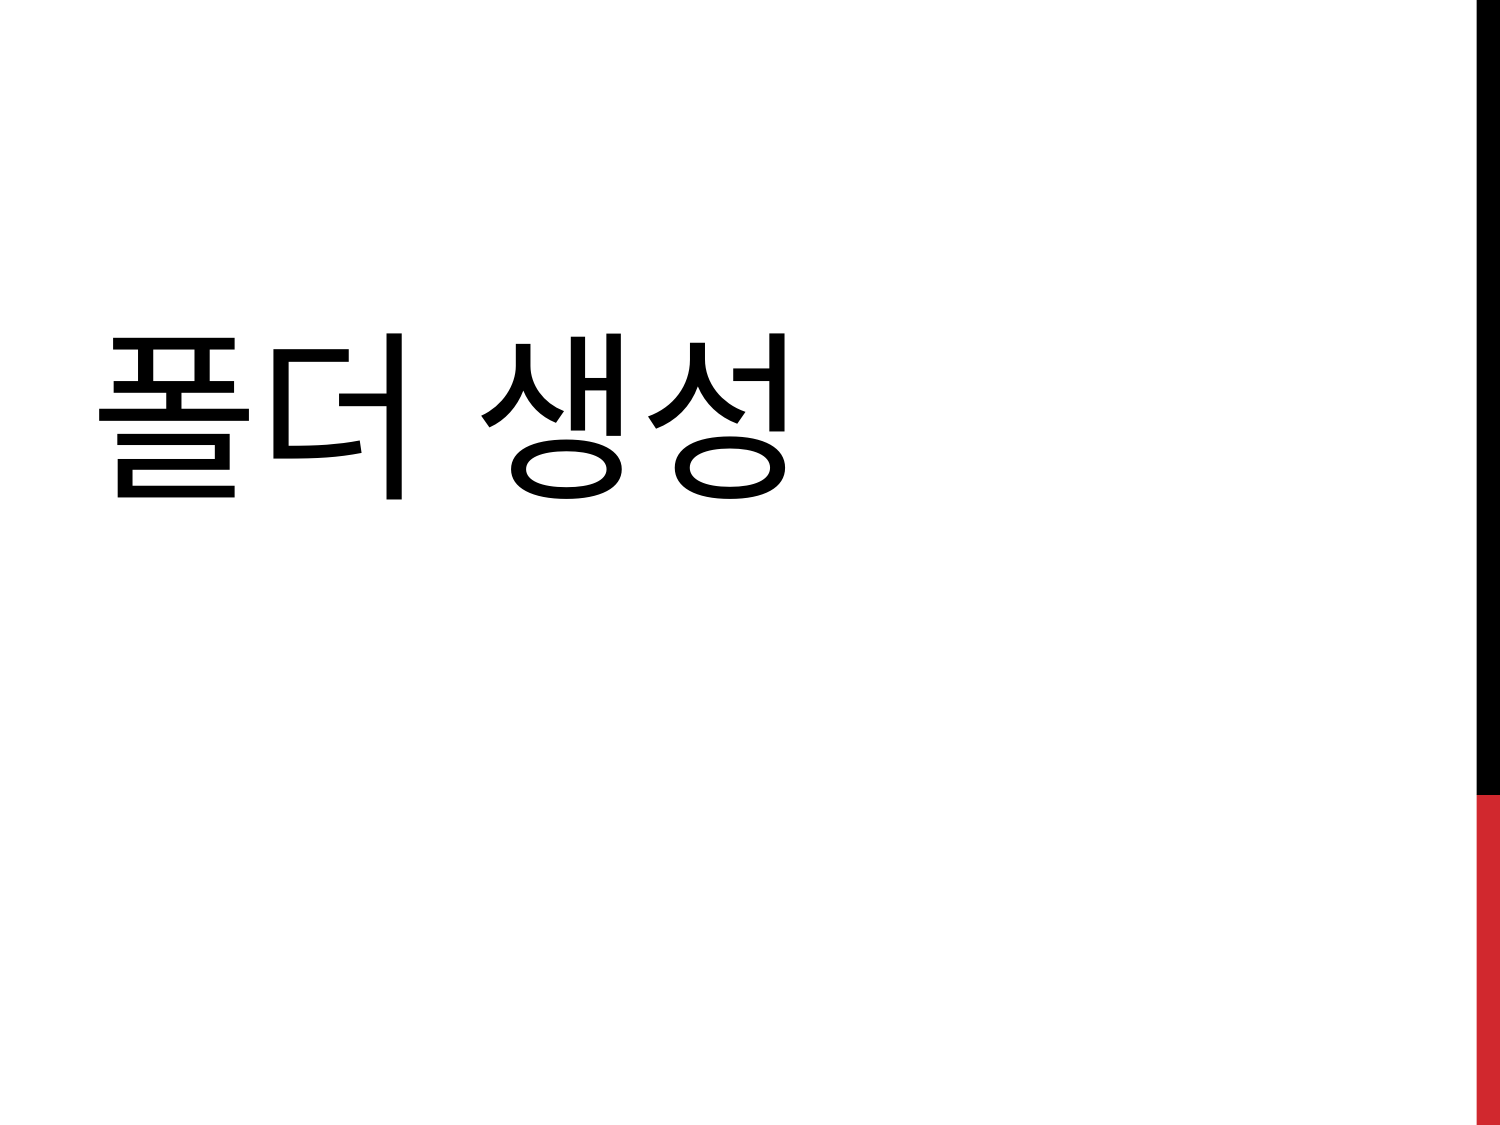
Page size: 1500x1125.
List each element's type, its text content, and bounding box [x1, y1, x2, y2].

title 폴더 생성 [75, 37, 1350, 788]
